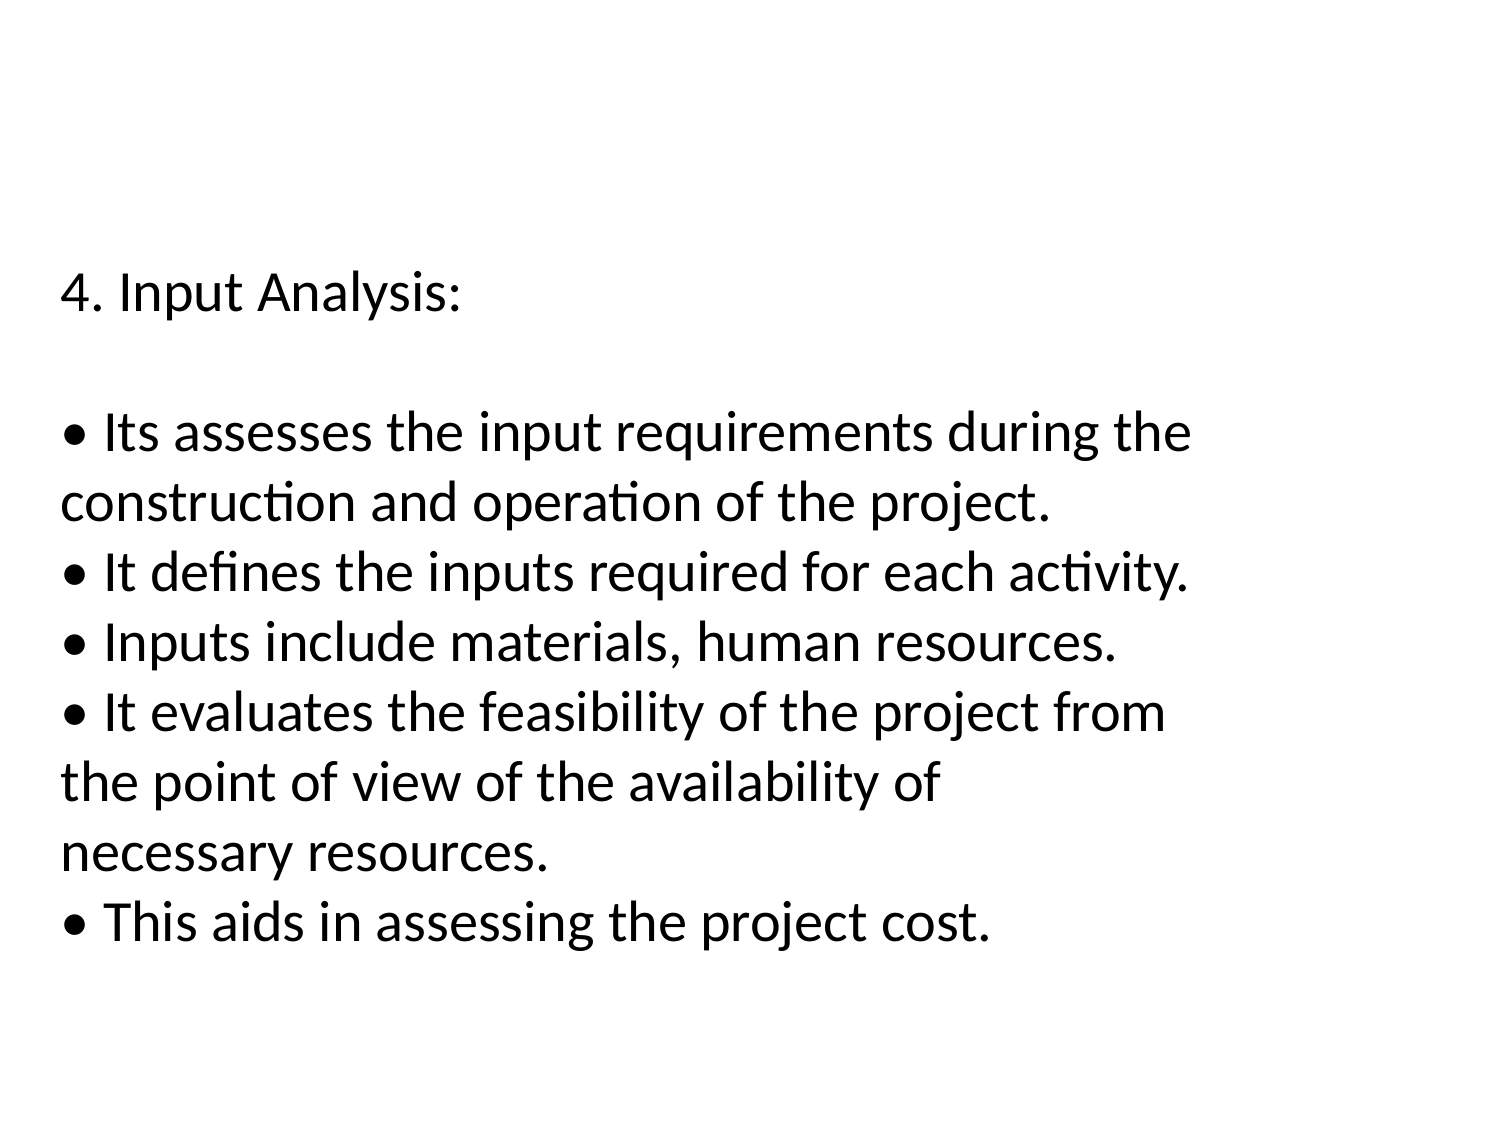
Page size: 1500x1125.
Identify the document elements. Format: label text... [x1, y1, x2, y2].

text_box 4. Input Analysis: • Its assesses the input requirements during the construction and operation of the project. • It defines the inputs required for each activity. • Inputs include materials, human resources. • It evaluates the feasibility of the project from the point of view of the availability of necessary resources. • This aids in assessing the project cost. [46, 245, 1500, 961]
